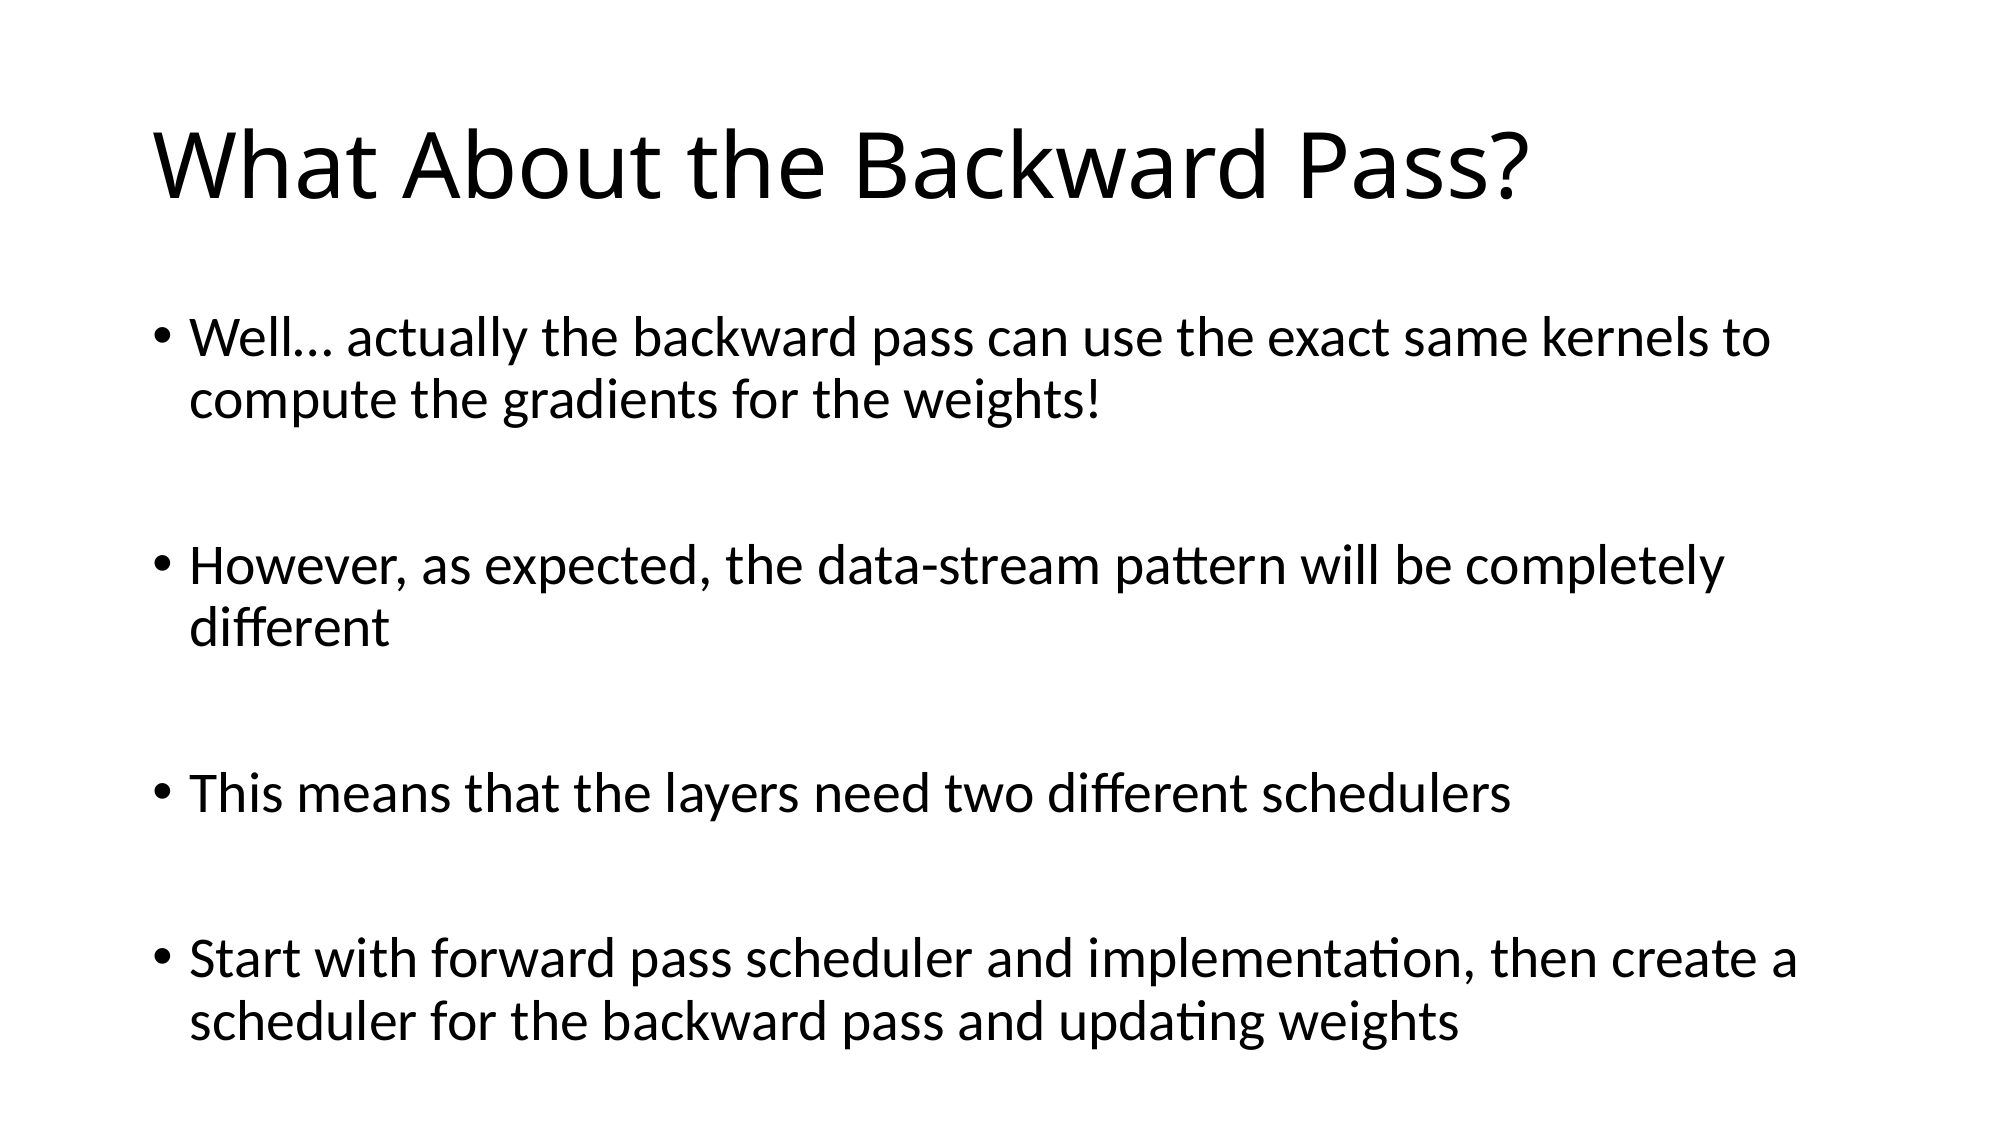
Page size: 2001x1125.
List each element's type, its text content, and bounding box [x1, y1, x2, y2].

list Well… actually the backward pass can use the exact same kernels to compute the gradients for the weights! However, as expected, the data-stream pattern will be completely different This means that the layers need two different schedulers Start with forward pass scheduler and implementation, then create a scheduler for the backward pass and updating weights [137, 299, 1863, 1066]
title What About the Backward Pass? [137, 59, 1863, 278]
